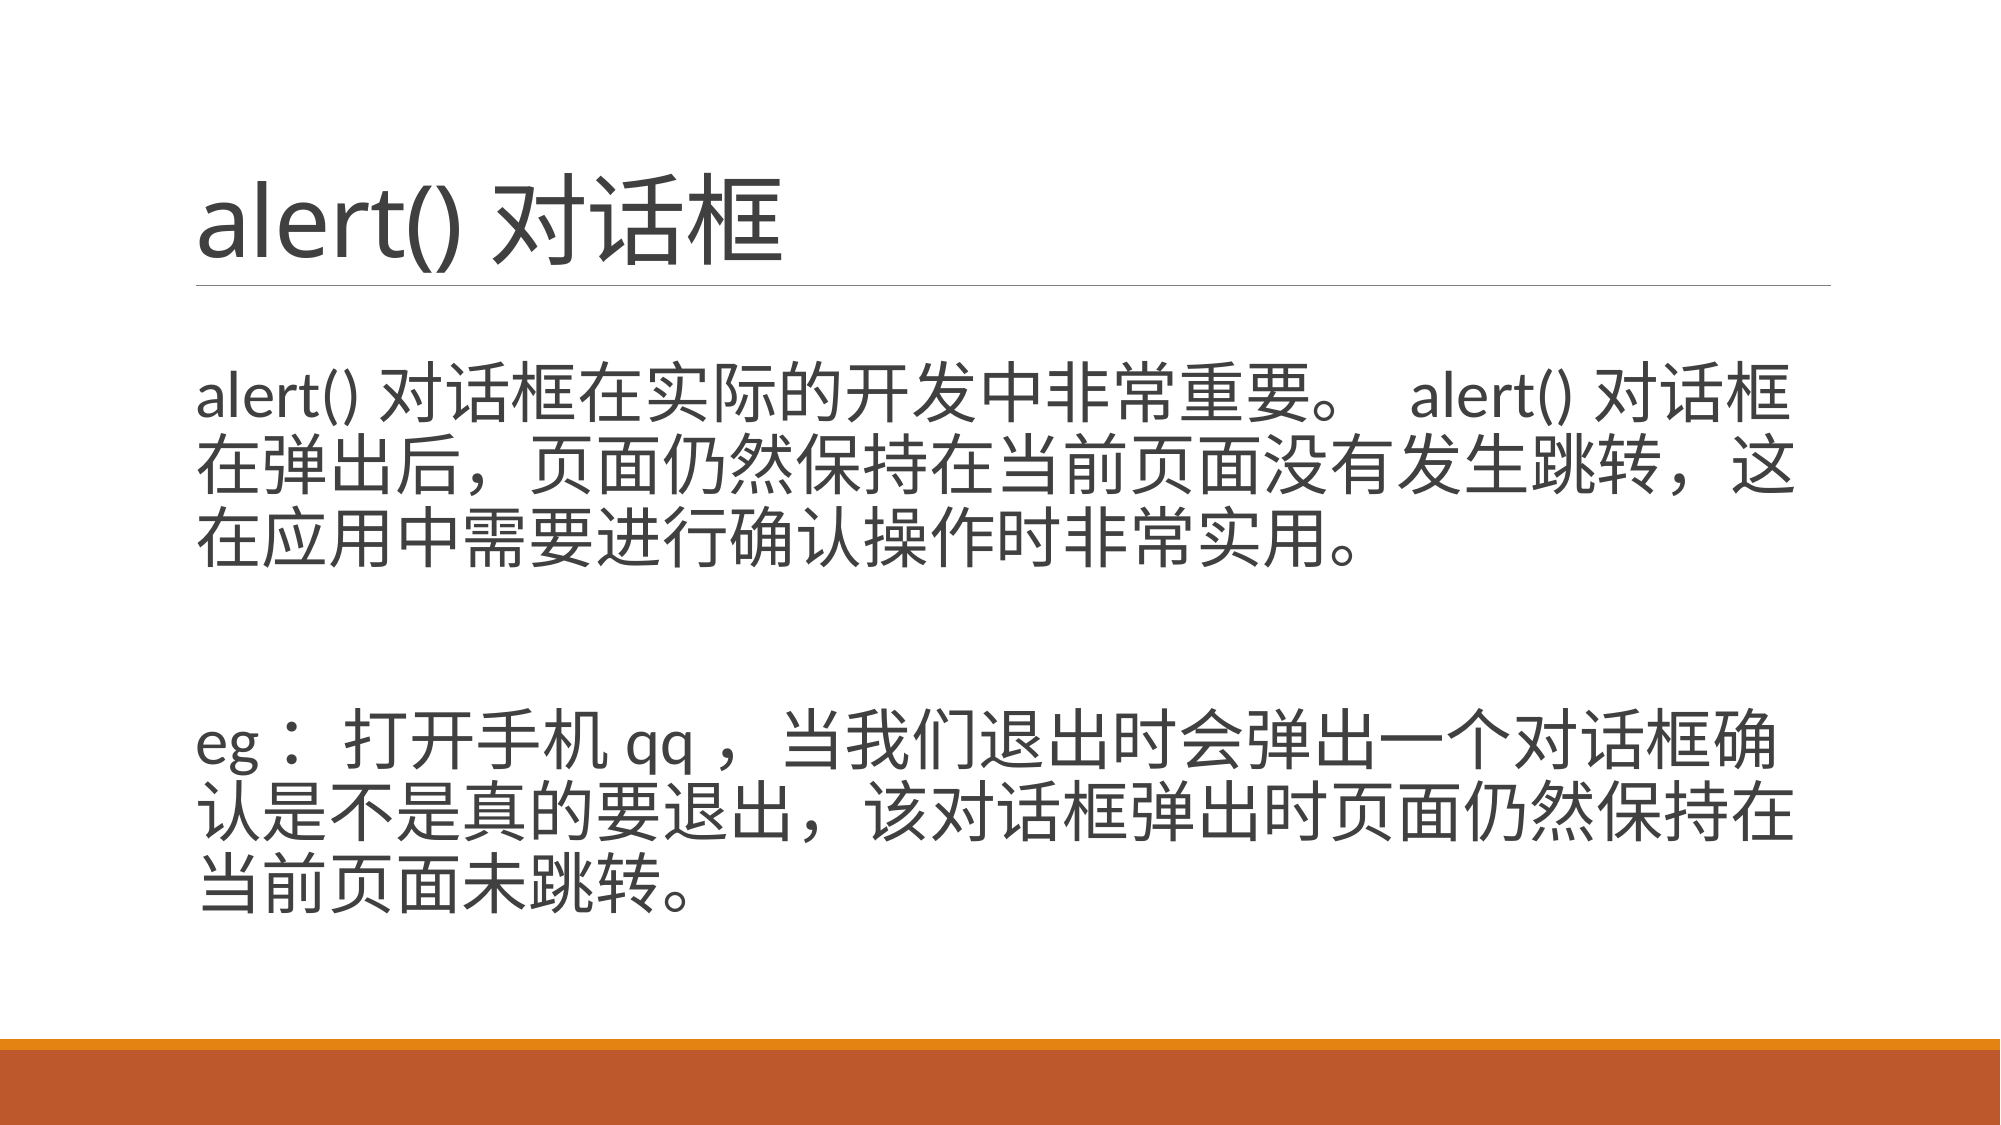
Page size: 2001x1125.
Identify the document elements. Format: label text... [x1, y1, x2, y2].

list alert()对话框在实际的开发中非常重要。 alert()对话框在弹出后，页面仍然保持在当前页面没有发生跳转，这在应用中需要进行确认操作时非常实用。 eg：打开手机qq，当我们退出时会弹出一个对话框确认是不是真的要退出，该对话框弹出时页面仍然保持在当前页面未跳转。 [180, 352, 1830, 963]
title alert()对话框 [180, 47, 1830, 285]
